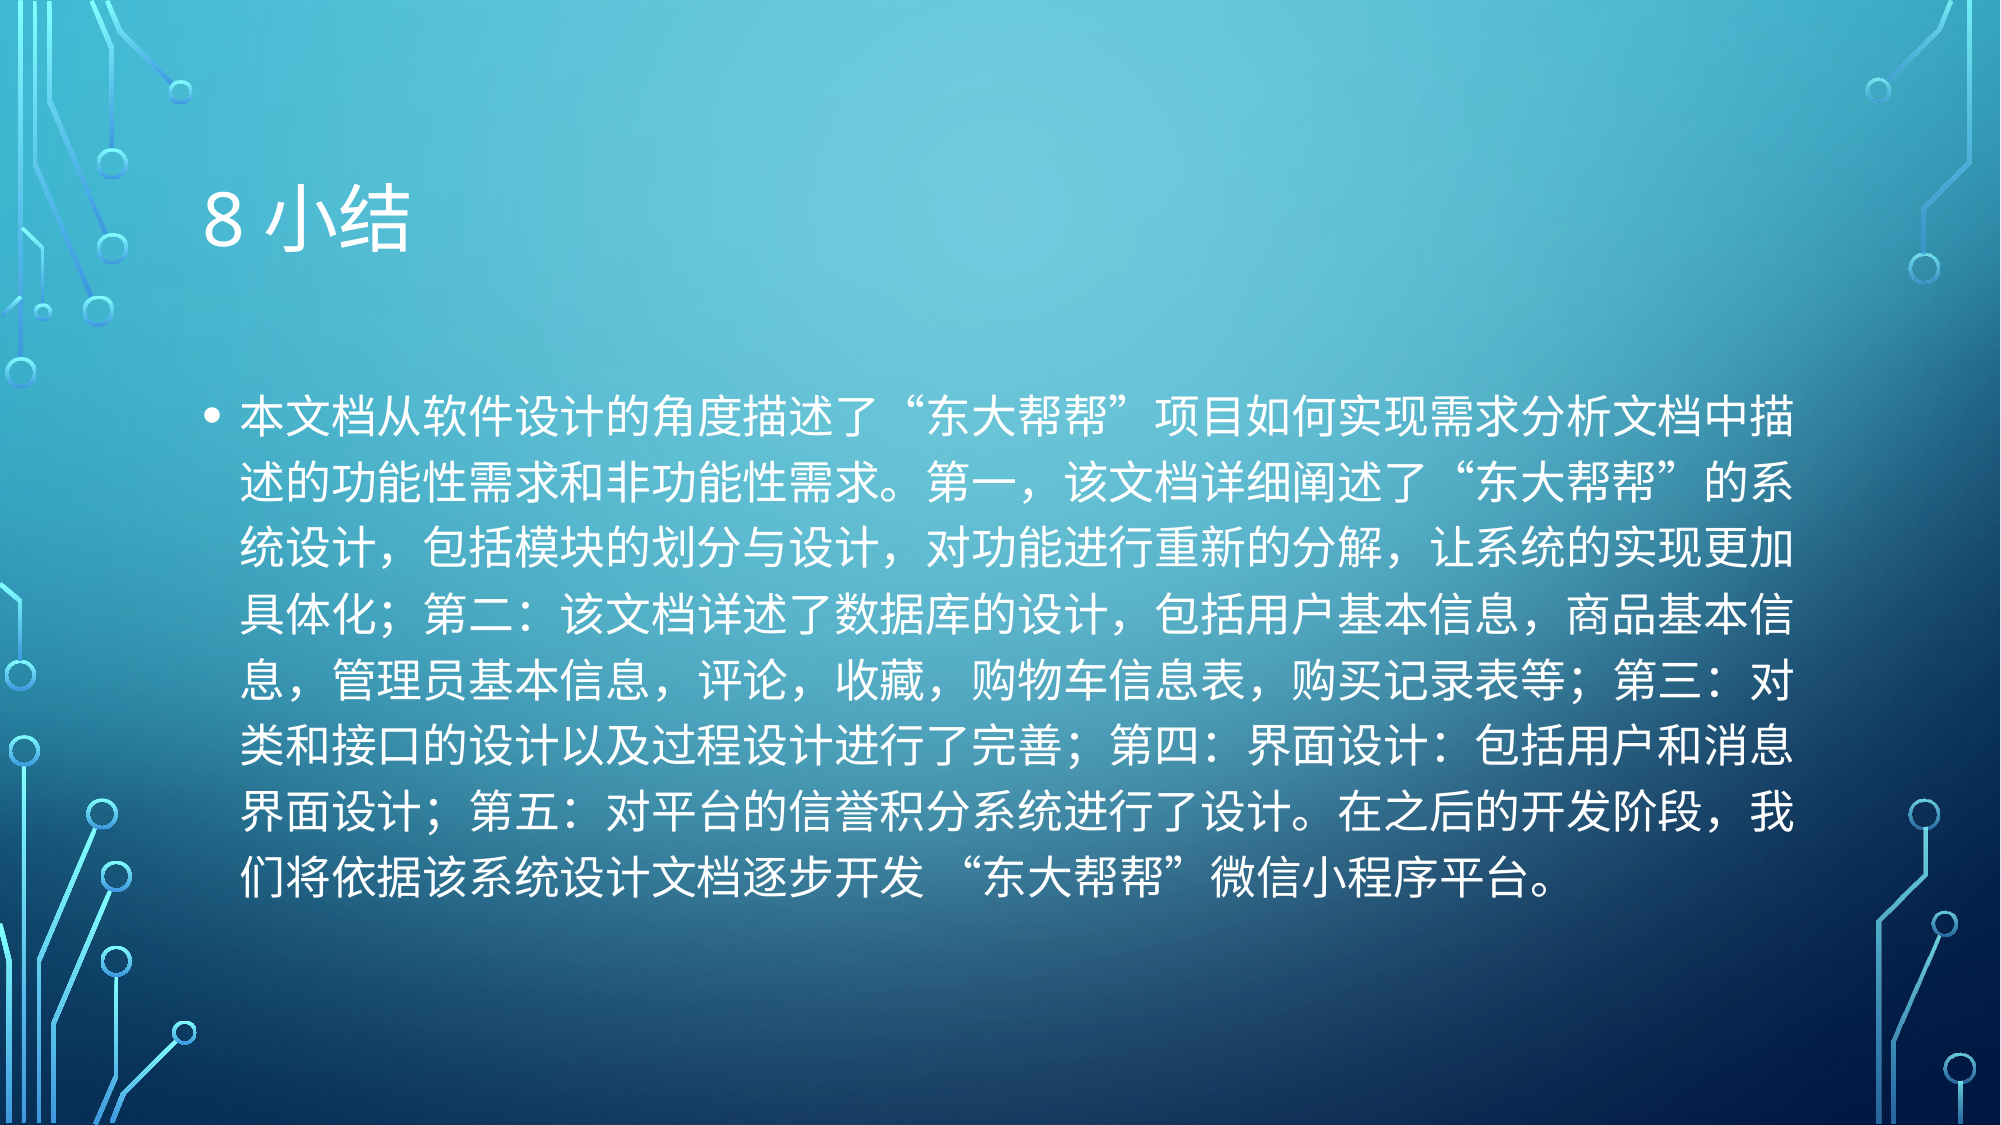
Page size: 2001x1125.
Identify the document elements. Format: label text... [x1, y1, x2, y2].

title 8小结 [187, 101, 1813, 344]
text_box 本文档从软件设计的角度描述了“东大帮帮”项目如何实现需求分析文档中描述的功能性需求和非功能性需求。第一，该文档详细阐述了“东大帮帮”的系统设计，包括模块的划分与设计，对功能进行重新的分解，让系统的实现更加具体化；第二：该文档详述了数据库的设计，包括用户基本信息，商品基本信息，管理员基本信息，评论，收藏，购物车信息表，购买记录表等；第三：对类和接口的设计以及过程设计进行了完善；第四：界面设计：包括用户和消息界面设计；第五：对平台的信誉积分系统进行了设计。在之后的开发阶段，我们将依据该系统设计文档逐步开发 “东大帮帮”微信小程序平台。 [187, 368, 1813, 950]
